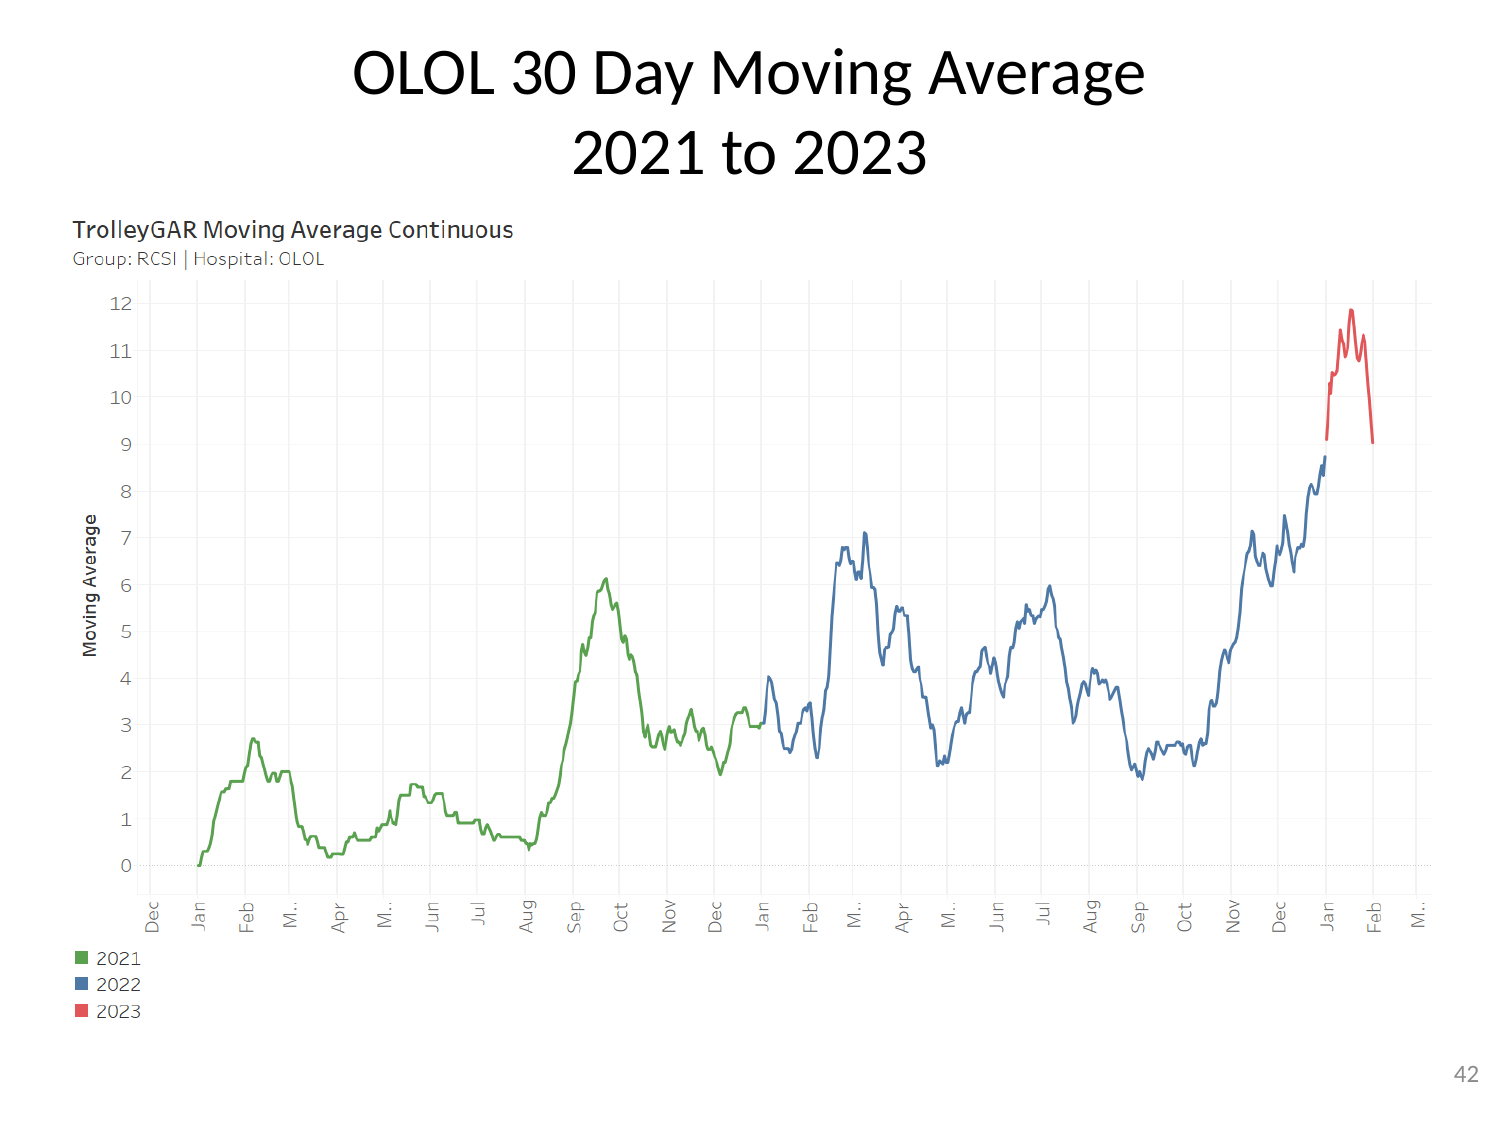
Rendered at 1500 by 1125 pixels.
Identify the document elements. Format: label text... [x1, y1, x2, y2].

text_box OLOL 30 Day Moving Average 2021 to 2023 [74, 14, 1425, 202]
text_box 42 [1144, 1042, 1495, 1103]
picture [67, 205, 1433, 1024]
